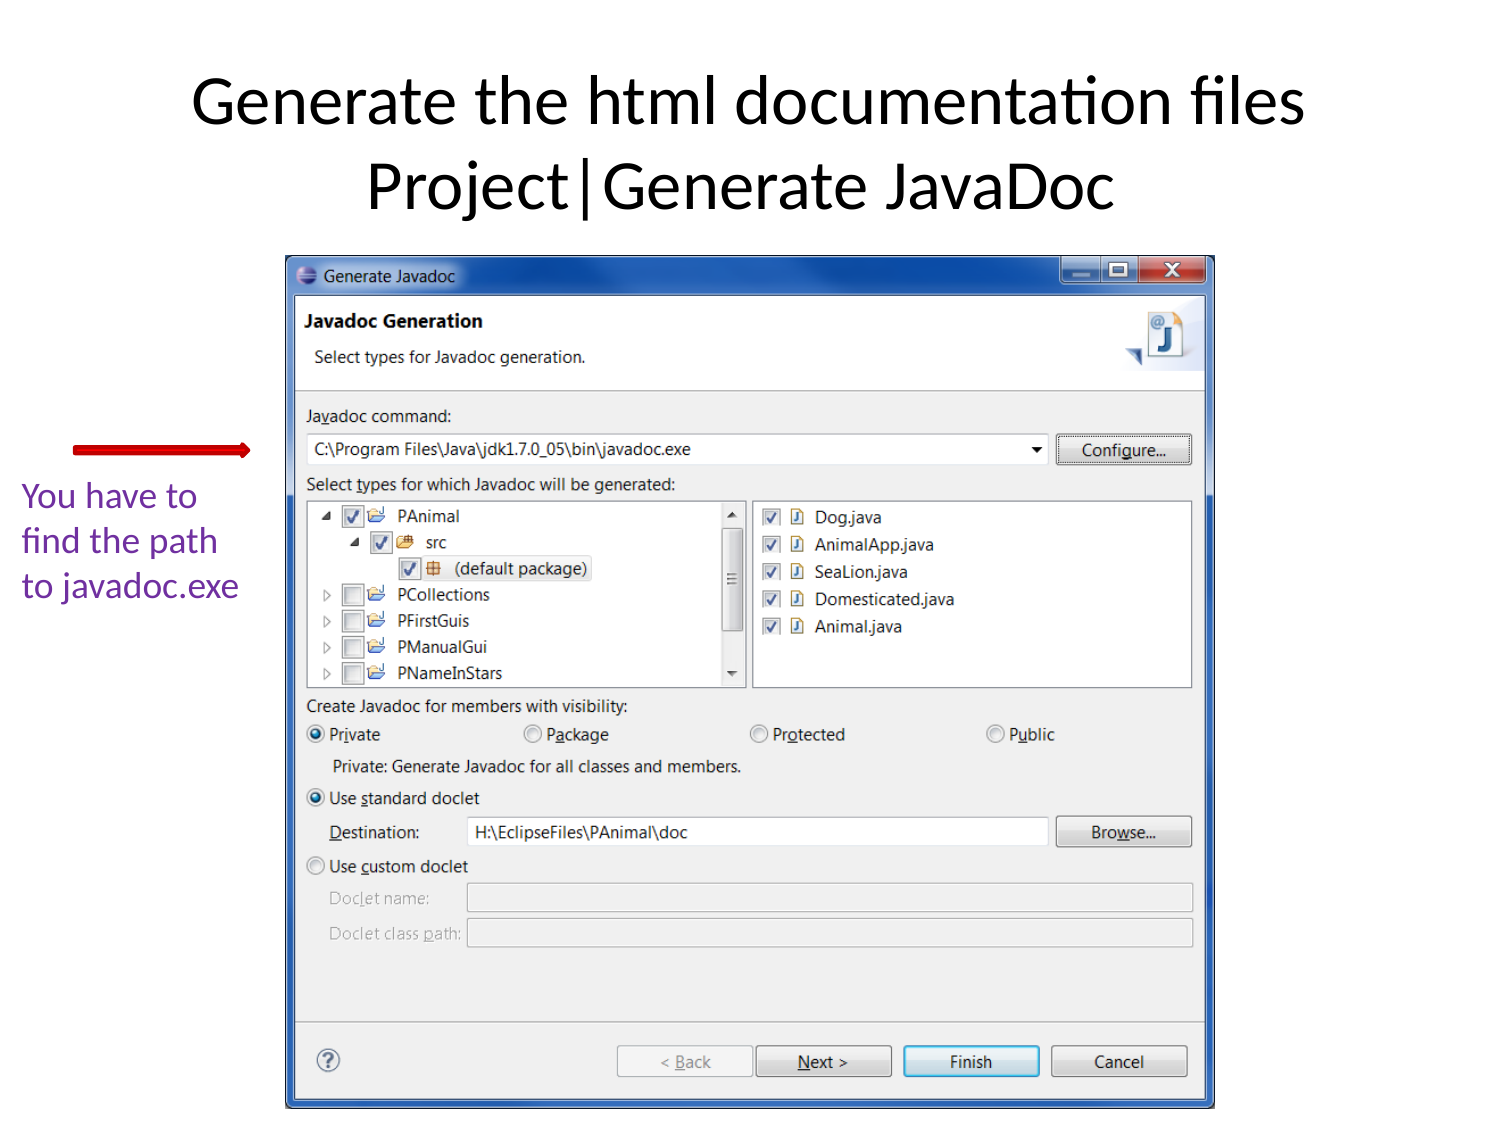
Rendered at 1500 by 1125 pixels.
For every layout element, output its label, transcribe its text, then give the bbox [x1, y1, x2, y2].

picture [285, 255, 1215, 1109]
text_box [72, 442, 251, 459]
text_box You have to find the path to javadoc.exe [6, 463, 267, 613]
title Generate the html documentation files Project|Generate JavaDoc [75, 45, 1425, 233]
